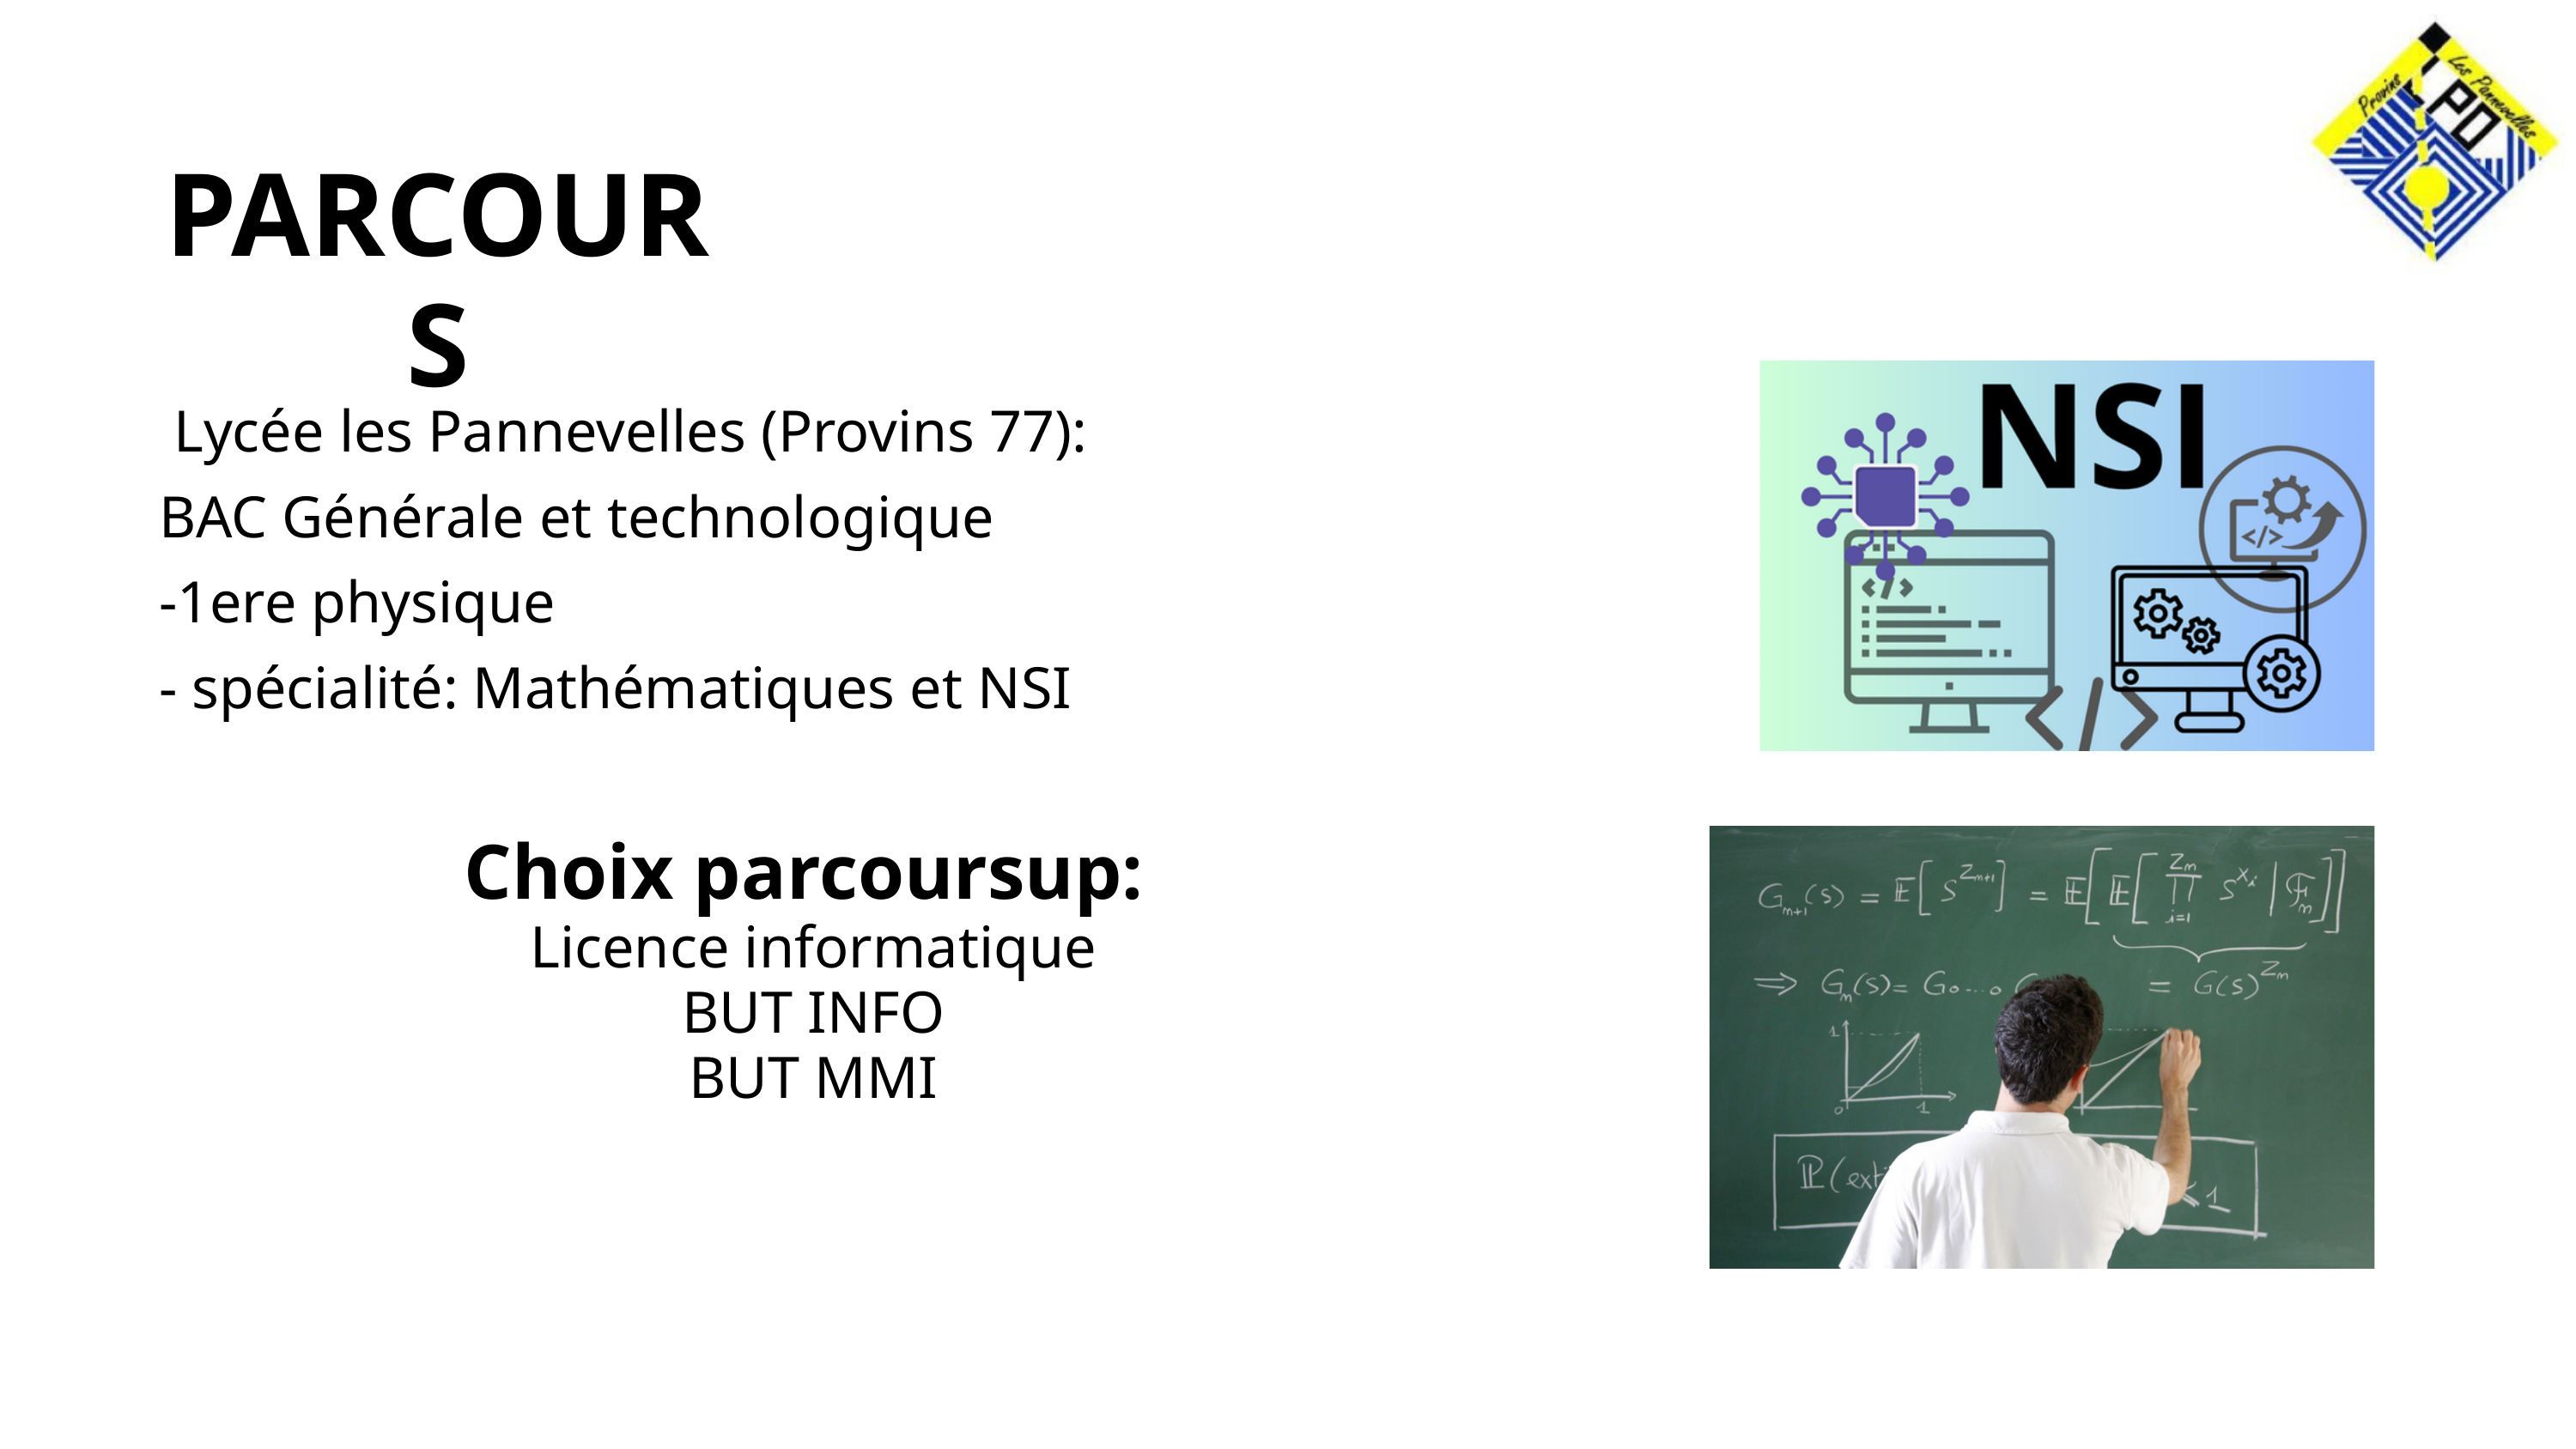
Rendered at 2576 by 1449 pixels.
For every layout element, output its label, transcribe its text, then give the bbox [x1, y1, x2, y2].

text_box Lycée les Pannevelles (Provins 77): BAC Générale et technologique -1ere physique - spécialité: Mathématiques et NSI [158, 378, 1510, 806]
text_box [2293, 3, 2576, 286]
text_box [1759, 361, 2375, 751]
text_box Choix parcoursup: Licence informatique BUT INFO BUT MMI [225, 828, 1403, 1110]
text_box [1709, 826, 2375, 1270]
text_box PARCOURS [144, 149, 732, 410]
